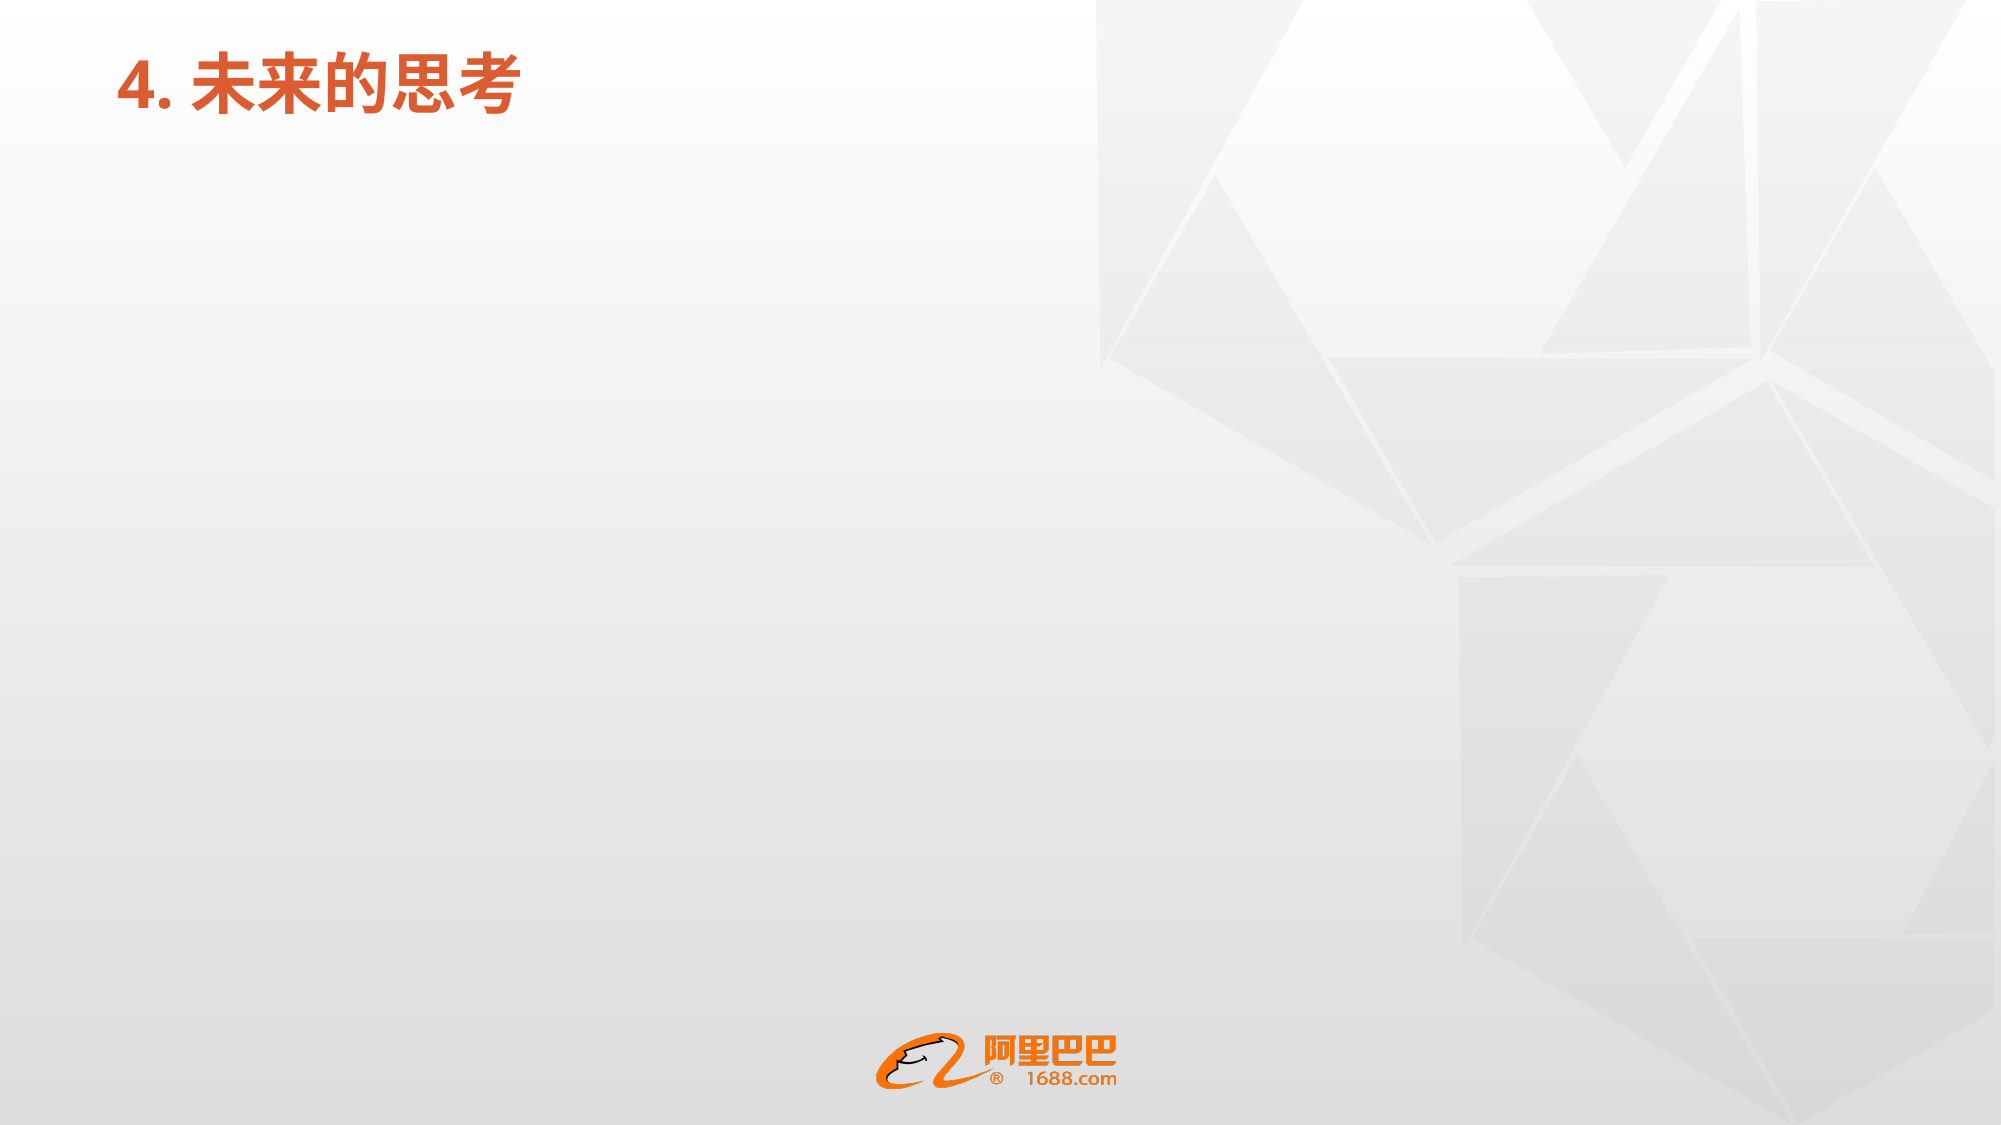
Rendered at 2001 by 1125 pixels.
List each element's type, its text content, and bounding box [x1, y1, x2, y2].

title 4.未来的思考 [102, 22, 1900, 153]
picture [876, 1033, 1116, 1089]
